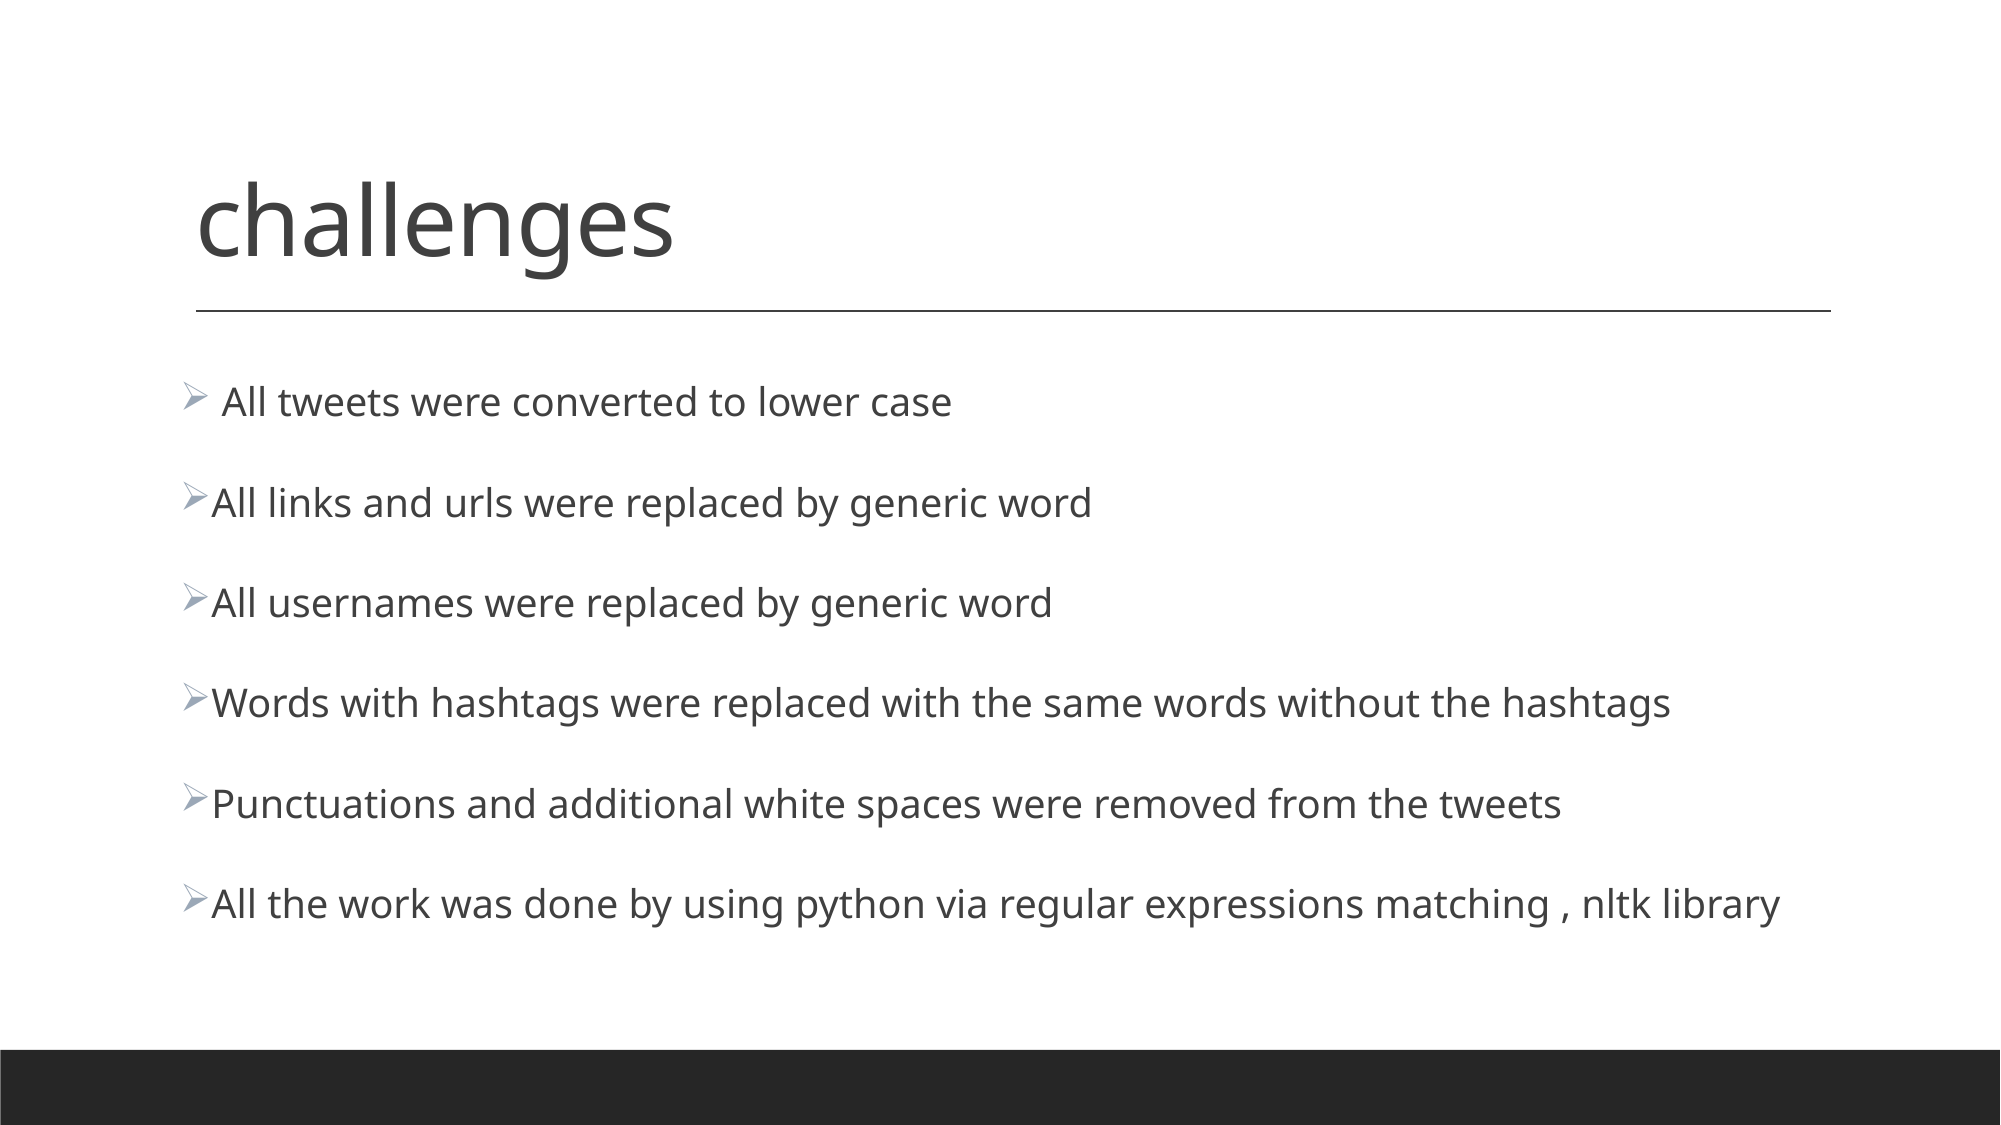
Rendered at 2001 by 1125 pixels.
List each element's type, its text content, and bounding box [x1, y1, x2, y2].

list All tweets were converted to lower case All links and urls were replaced by generic word All usernames were replaced by generic word Words with hashtags were replaced with the same words without the hashtags Punctuations and additional white spaces were removed from the tweets All the work was done by using python via regular expressions matching , nltk library [180, 345, 1830, 963]
title challenges [180, 47, 1830, 285]
